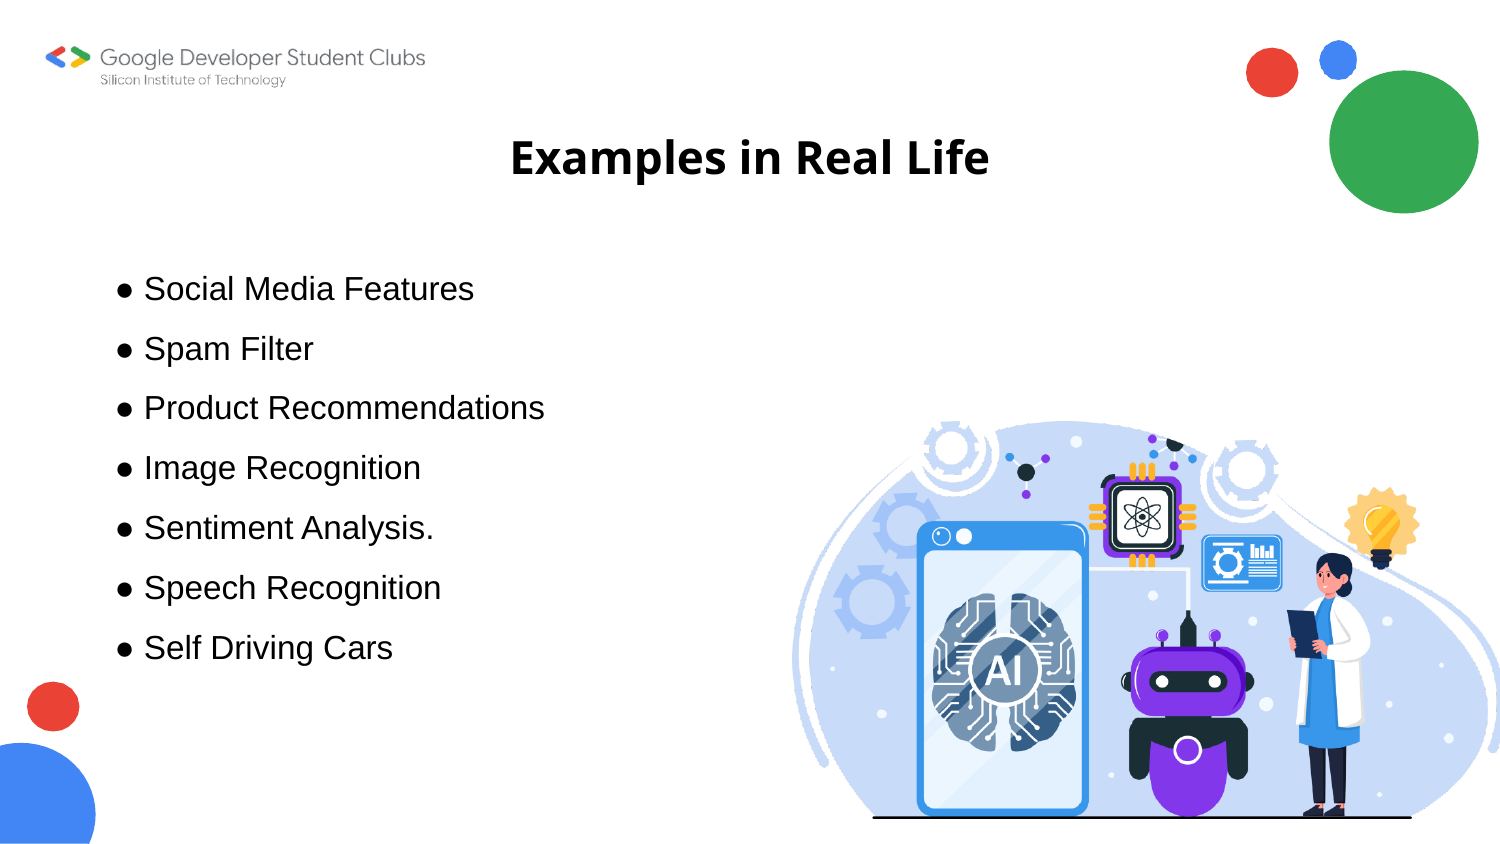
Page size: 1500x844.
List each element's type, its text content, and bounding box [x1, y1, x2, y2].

text_box Examples in Real Life [374, 121, 1125, 192]
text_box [1319, 40, 1479, 214]
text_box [26, 681, 80, 732]
picture [792, 421, 1500, 820]
text_box ● Social Media Features ● Spam Filter ● Product Recommendations ● Image Recognition ● Sentiment Analysis. ● Speech Recognition ● Self Driving Cars [99, 239, 850, 674]
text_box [1245, 47, 1299, 98]
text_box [0, 742, 96, 844]
picture [43, 40, 432, 106]
